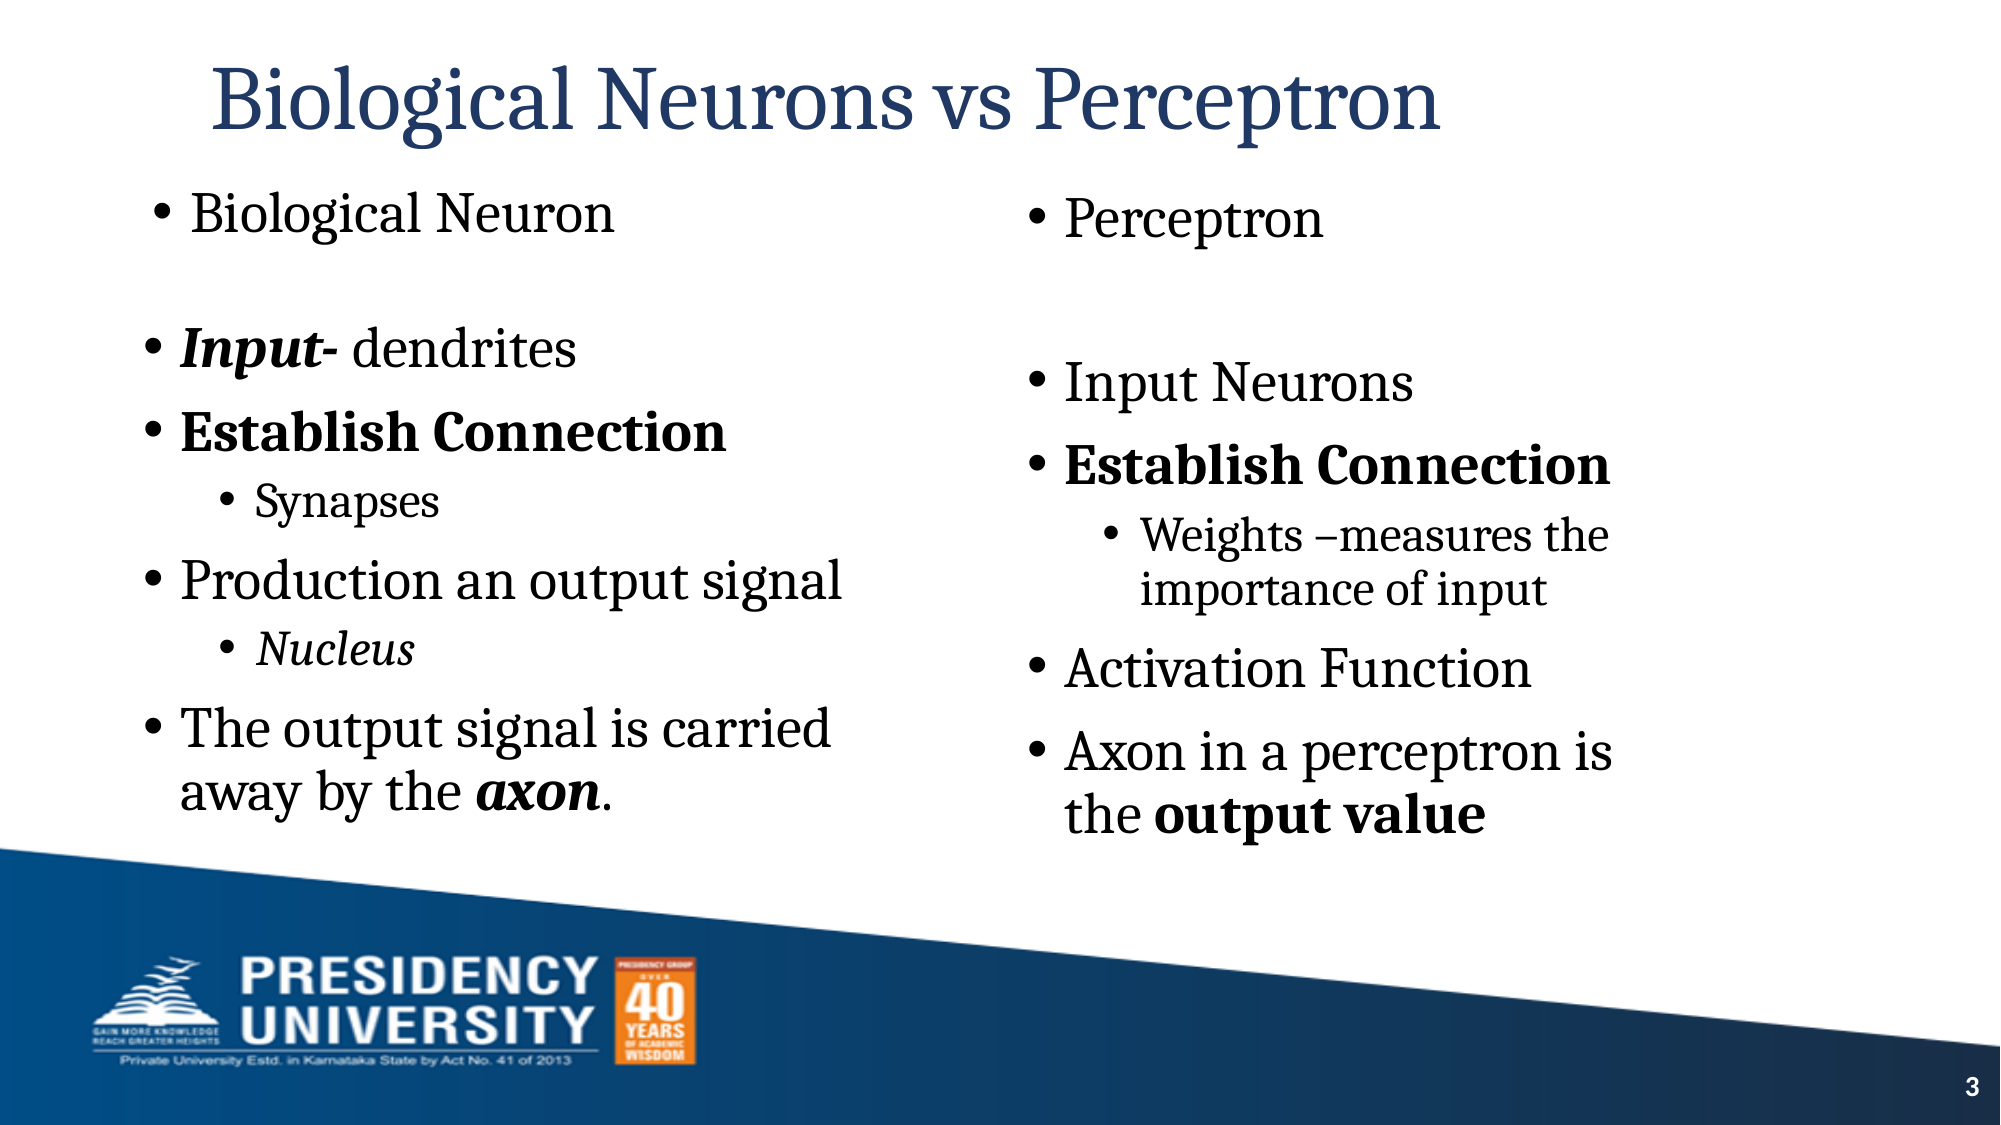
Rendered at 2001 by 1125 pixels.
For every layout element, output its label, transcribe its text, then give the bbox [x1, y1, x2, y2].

text_box Input- dendrites Establish Connection Synapses Production an output signal Nucleus The output signal is carried away by the axon. [128, 309, 975, 914]
text_box Biological Neurons vs Perceptron [195, 0, 1921, 209]
picture [0, 845, 2000, 1125]
text_box Input Neurons Establish Connection Weights –measures the importance of input Activation Function Axon in a perceptron is the output value [1012, 343, 1863, 948]
slide_number 3 [1544, 1054, 1995, 1115]
text_box Perceptron [1012, 179, 1863, 316]
text_box Biological Neuron [137, 174, 984, 310]
